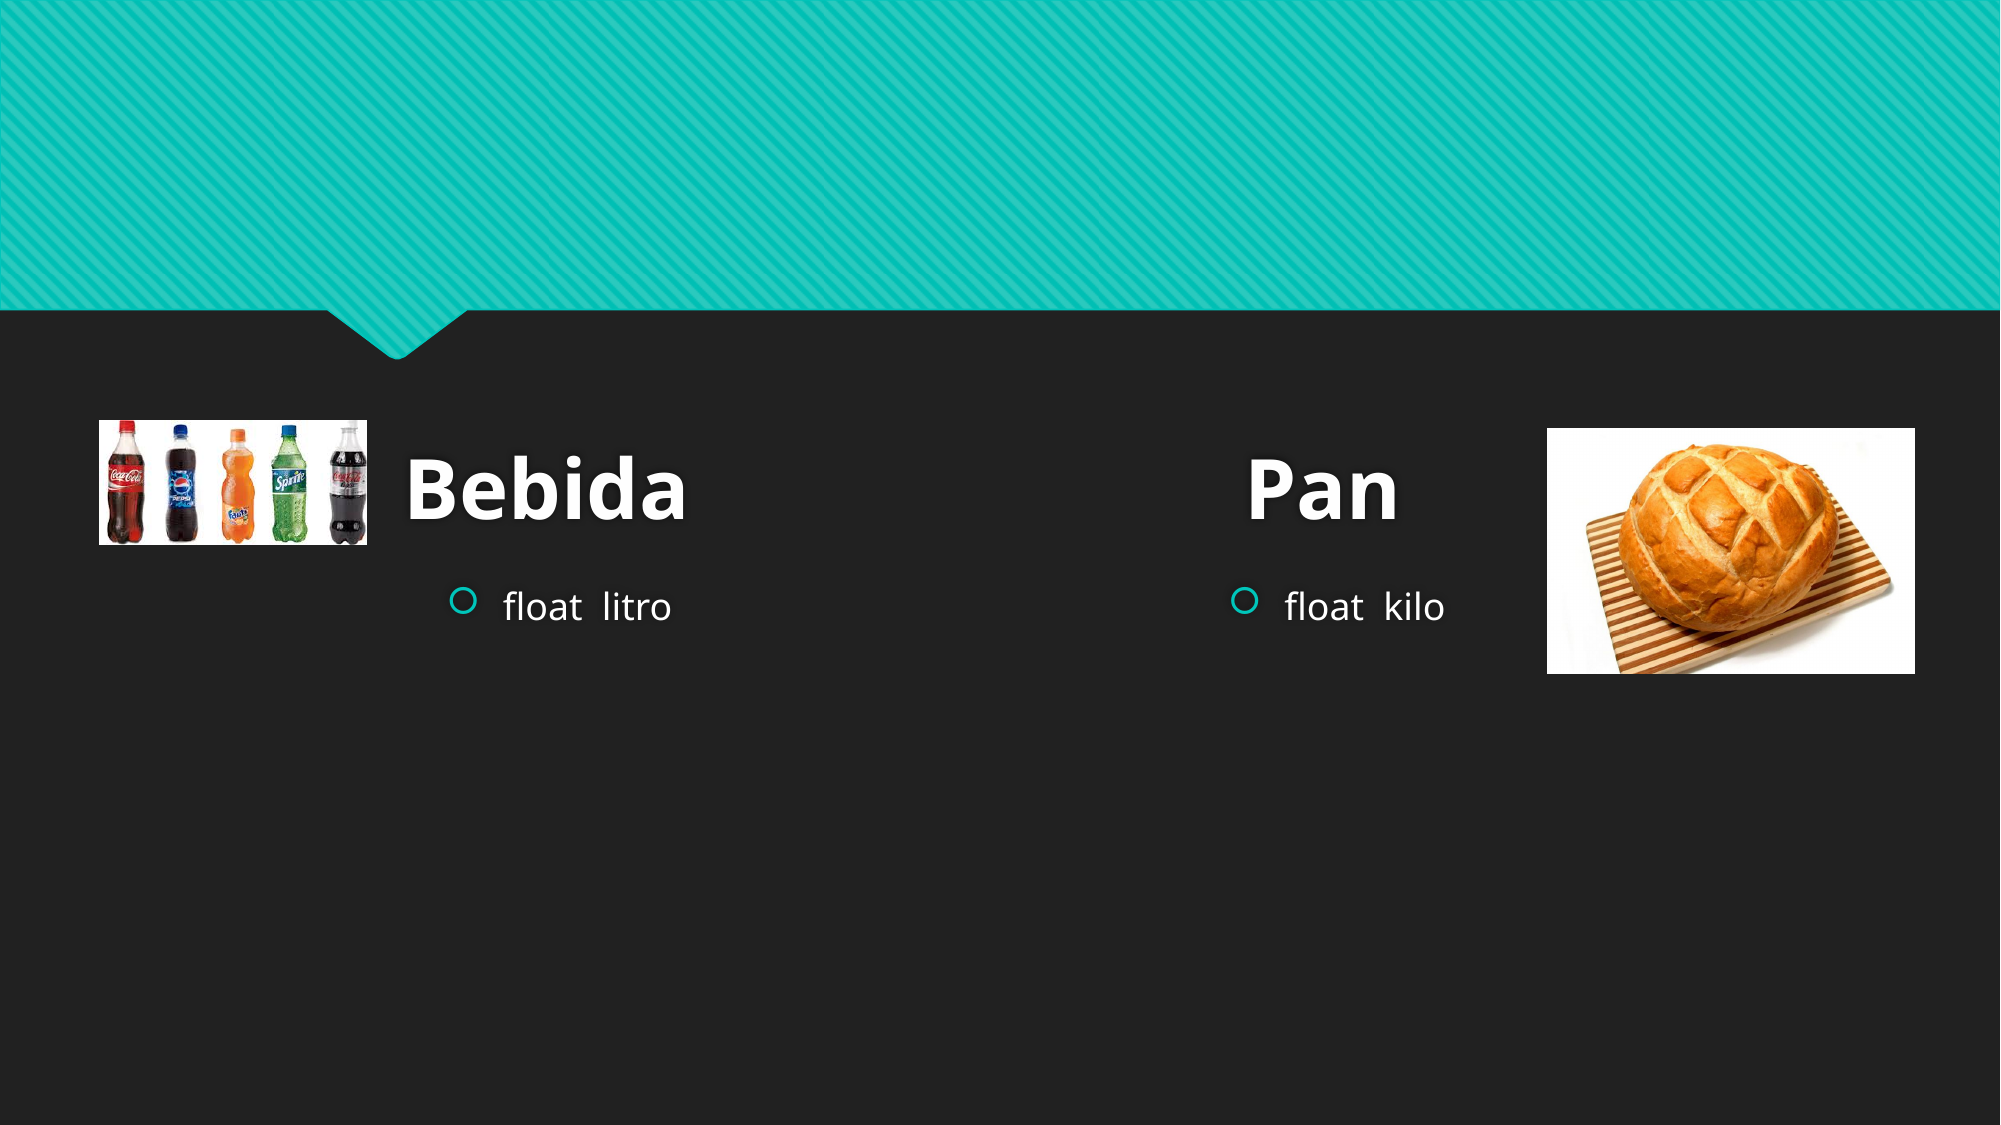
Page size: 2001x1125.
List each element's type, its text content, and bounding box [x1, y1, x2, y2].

text_box Bebida [388, 385, 726, 545]
picture [1547, 428, 1915, 674]
text_box Pan [1229, 385, 1567, 545]
text_box float kilo [1213, 544, 1531, 667]
picture [99, 419, 367, 545]
text_box float litro [431, 544, 750, 667]
